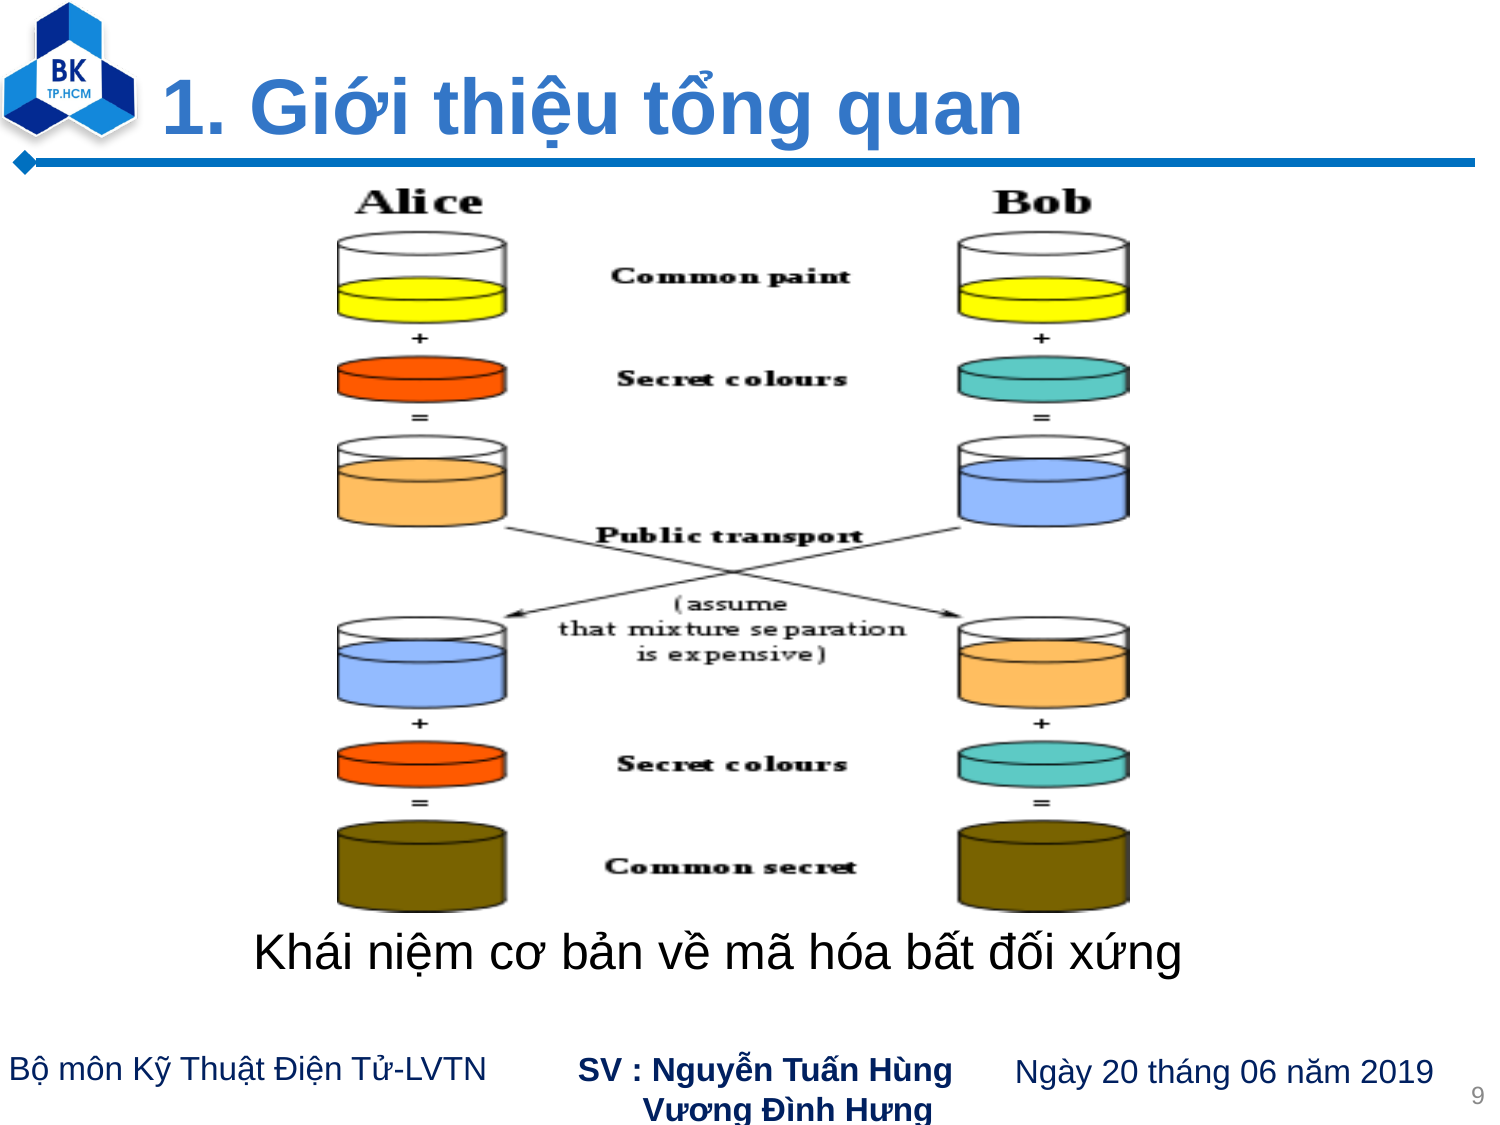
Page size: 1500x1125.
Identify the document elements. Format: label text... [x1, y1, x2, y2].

slide_number 9 [1149, 1065, 1500, 1125]
picture [337, 187, 1130, 913]
text_box Khái niệm cơ bản về mã hóa bất đối xứng [87, 912, 1350, 988]
title 1. Giới thiệu tổng quan [146, 47, 1225, 159]
picture [0, 0, 138, 138]
